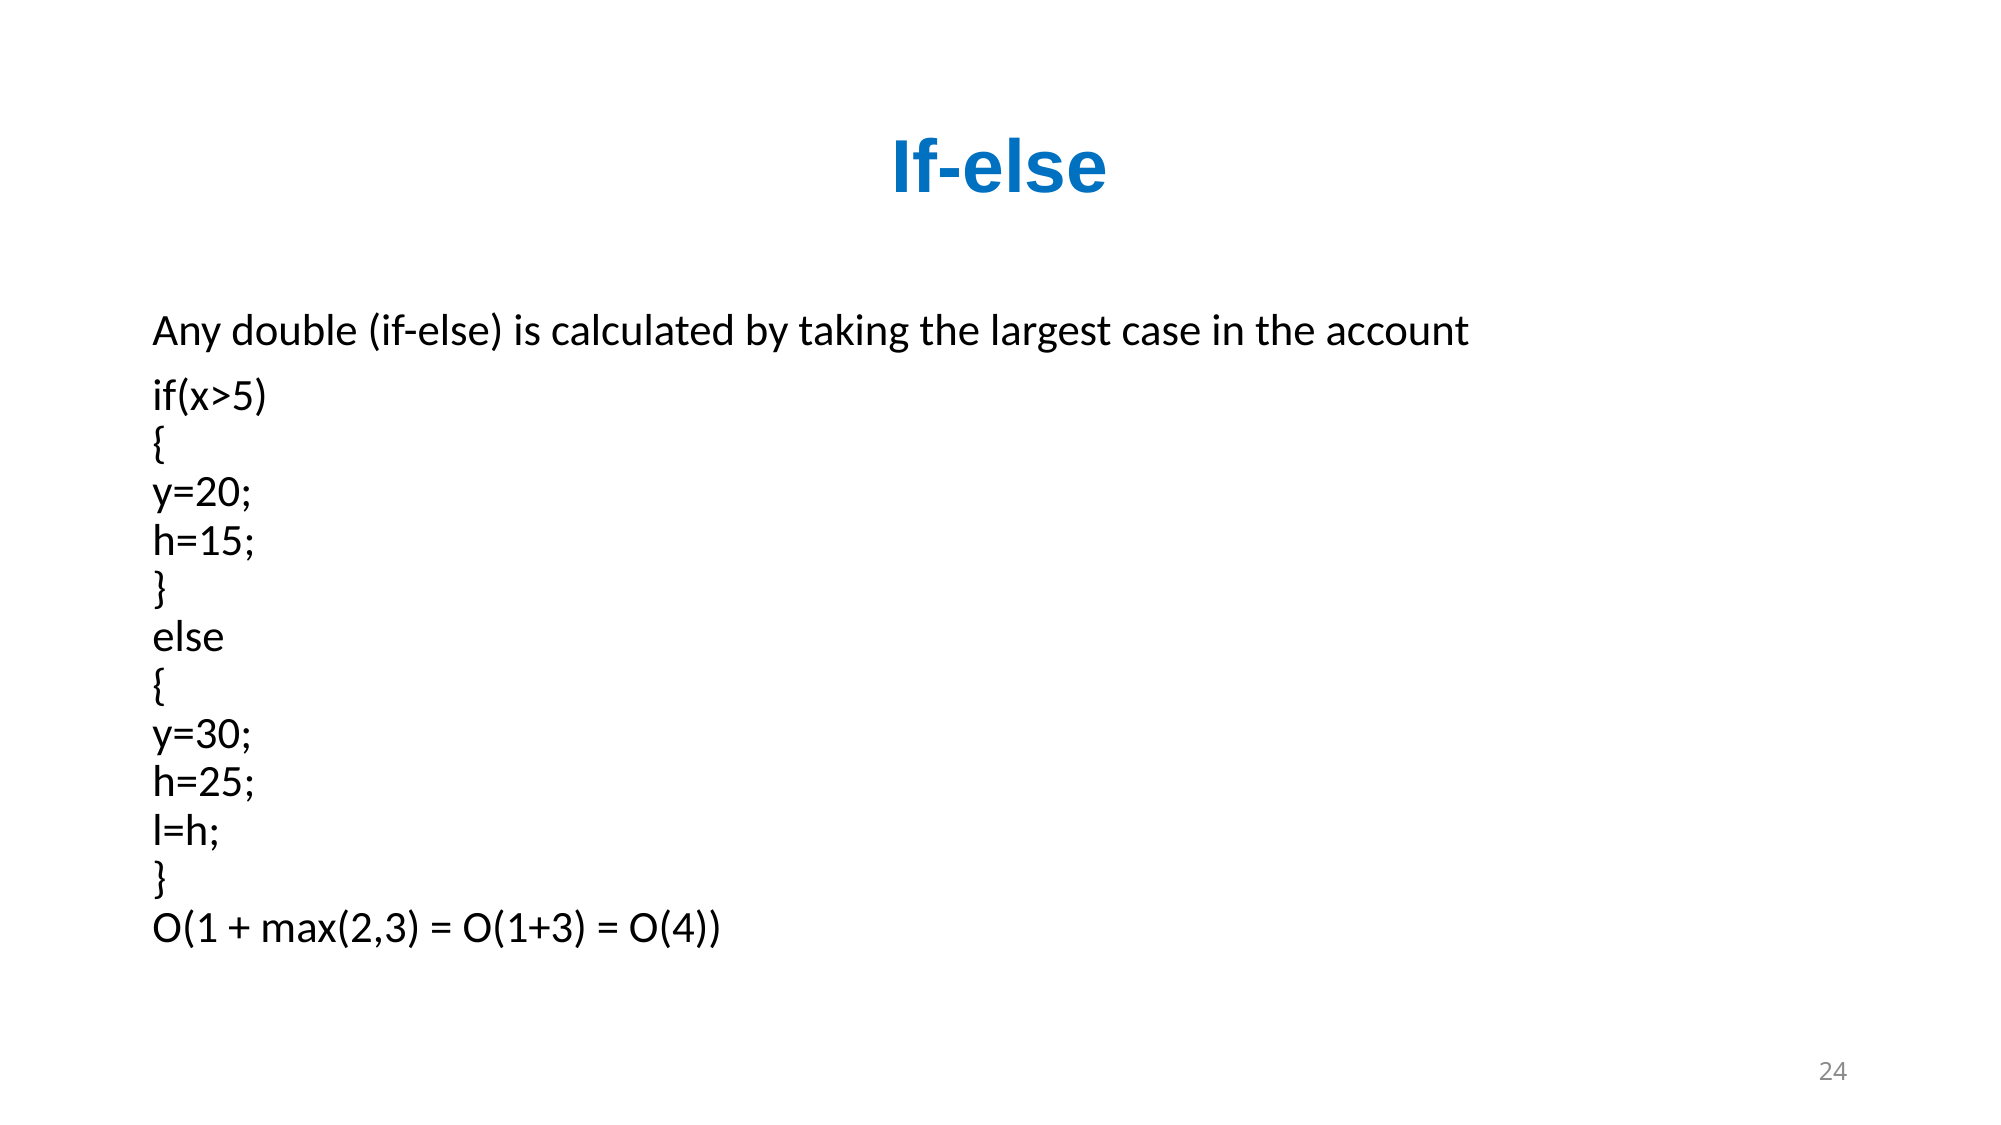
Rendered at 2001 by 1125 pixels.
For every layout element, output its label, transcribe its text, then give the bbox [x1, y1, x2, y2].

title If-else [137, 59, 1863, 278]
slide_number 24 [1412, 1042, 1863, 1103]
list Any double (if-else) is calculated by taking the largest case in the account if(x>5) { y=20; h=15; } else { y=30; h=25; l=h; } O(1 + max(2,3) = O(1+3) = O(4)) [137, 299, 1863, 1014]
